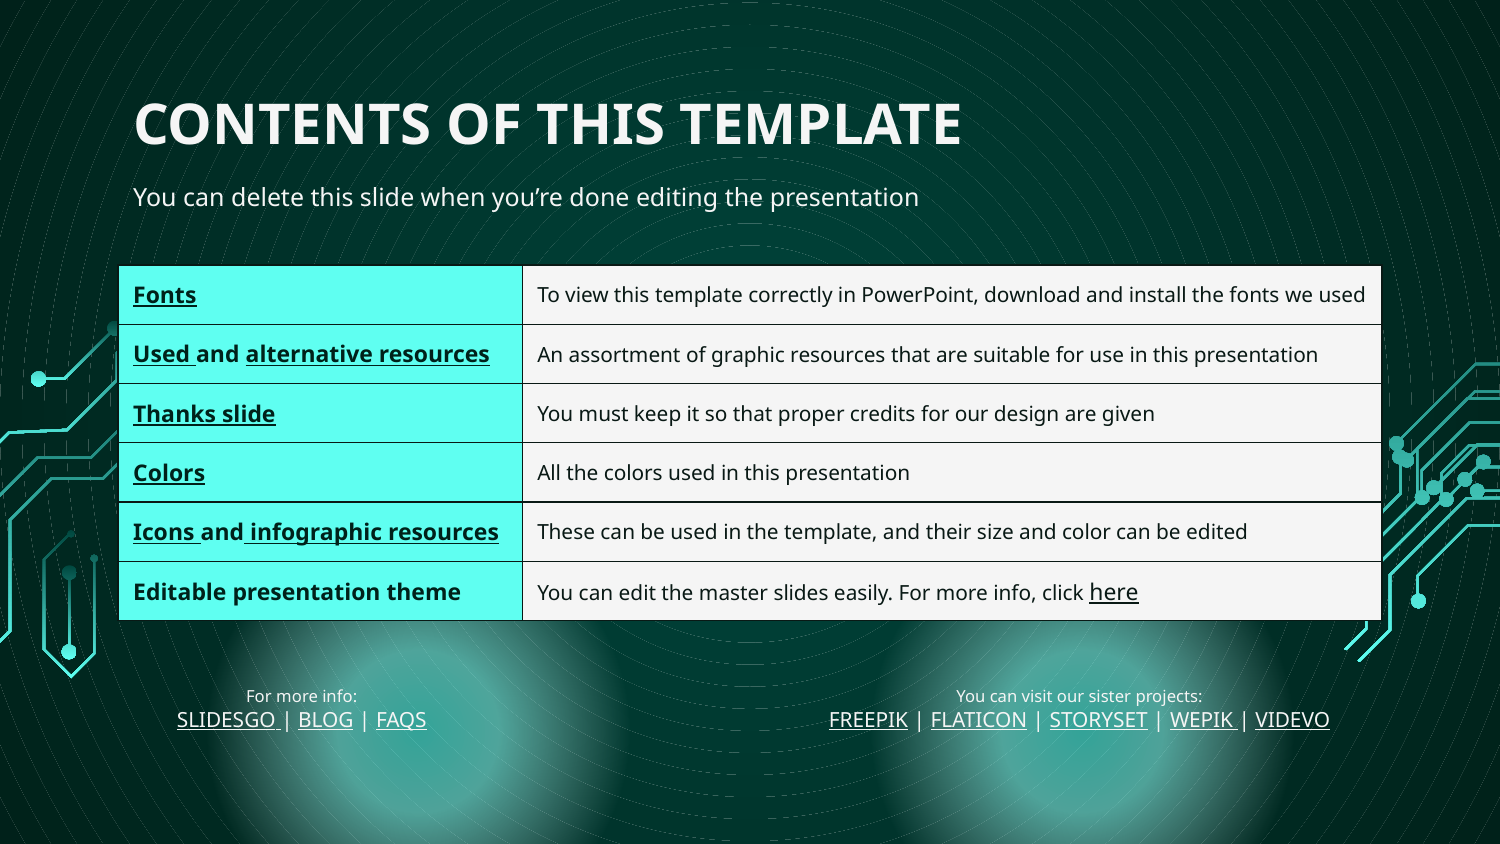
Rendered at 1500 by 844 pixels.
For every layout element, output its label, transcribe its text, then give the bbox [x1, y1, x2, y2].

text_box You can visit our sister projects: FREEPIK | FLATICON | STORYSET | WEPIK | VIDEVO [783, 671, 1376, 747]
text_box For more info: SLIDESGO | BLOG | FAQS [124, 671, 480, 747]
title CONTENTS OF THIS TEMPLATE [118, 72, 1382, 166]
table_cell These can be used in the template, and their size and color can be edited [523, 503, 1381, 561]
text_box [805, 747, 1343, 844]
table_cell Editable presentation theme [119, 562, 522, 620]
text_box [141, 621, 695, 844]
table_cell Used and alternative resources [119, 325, 522, 383]
table_cell An assortment of graphic resources that are suitable for use in this presentation [523, 325, 1381, 383]
table_cell You can edit the master slides easily. For more info, click here [523, 562, 1381, 620]
table_cell You must keep it so that proper credits for our design are given [523, 384, 1381, 442]
table_header Fonts [119, 266, 522, 324]
table_cell Colors [119, 443, 522, 501]
table_cell All the colors used in this presentation [523, 443, 1381, 501]
text_box [848, 621, 1359, 671]
table_cell Icons and infographic resources [119, 503, 522, 561]
list You can delete this slide when you’re done editing the presentation [118, 166, 1382, 229]
table_cell Thanks slide [119, 384, 522, 442]
table_header To view this template correctly in PowerPoint, download and install the fonts we used [523, 266, 1381, 324]
